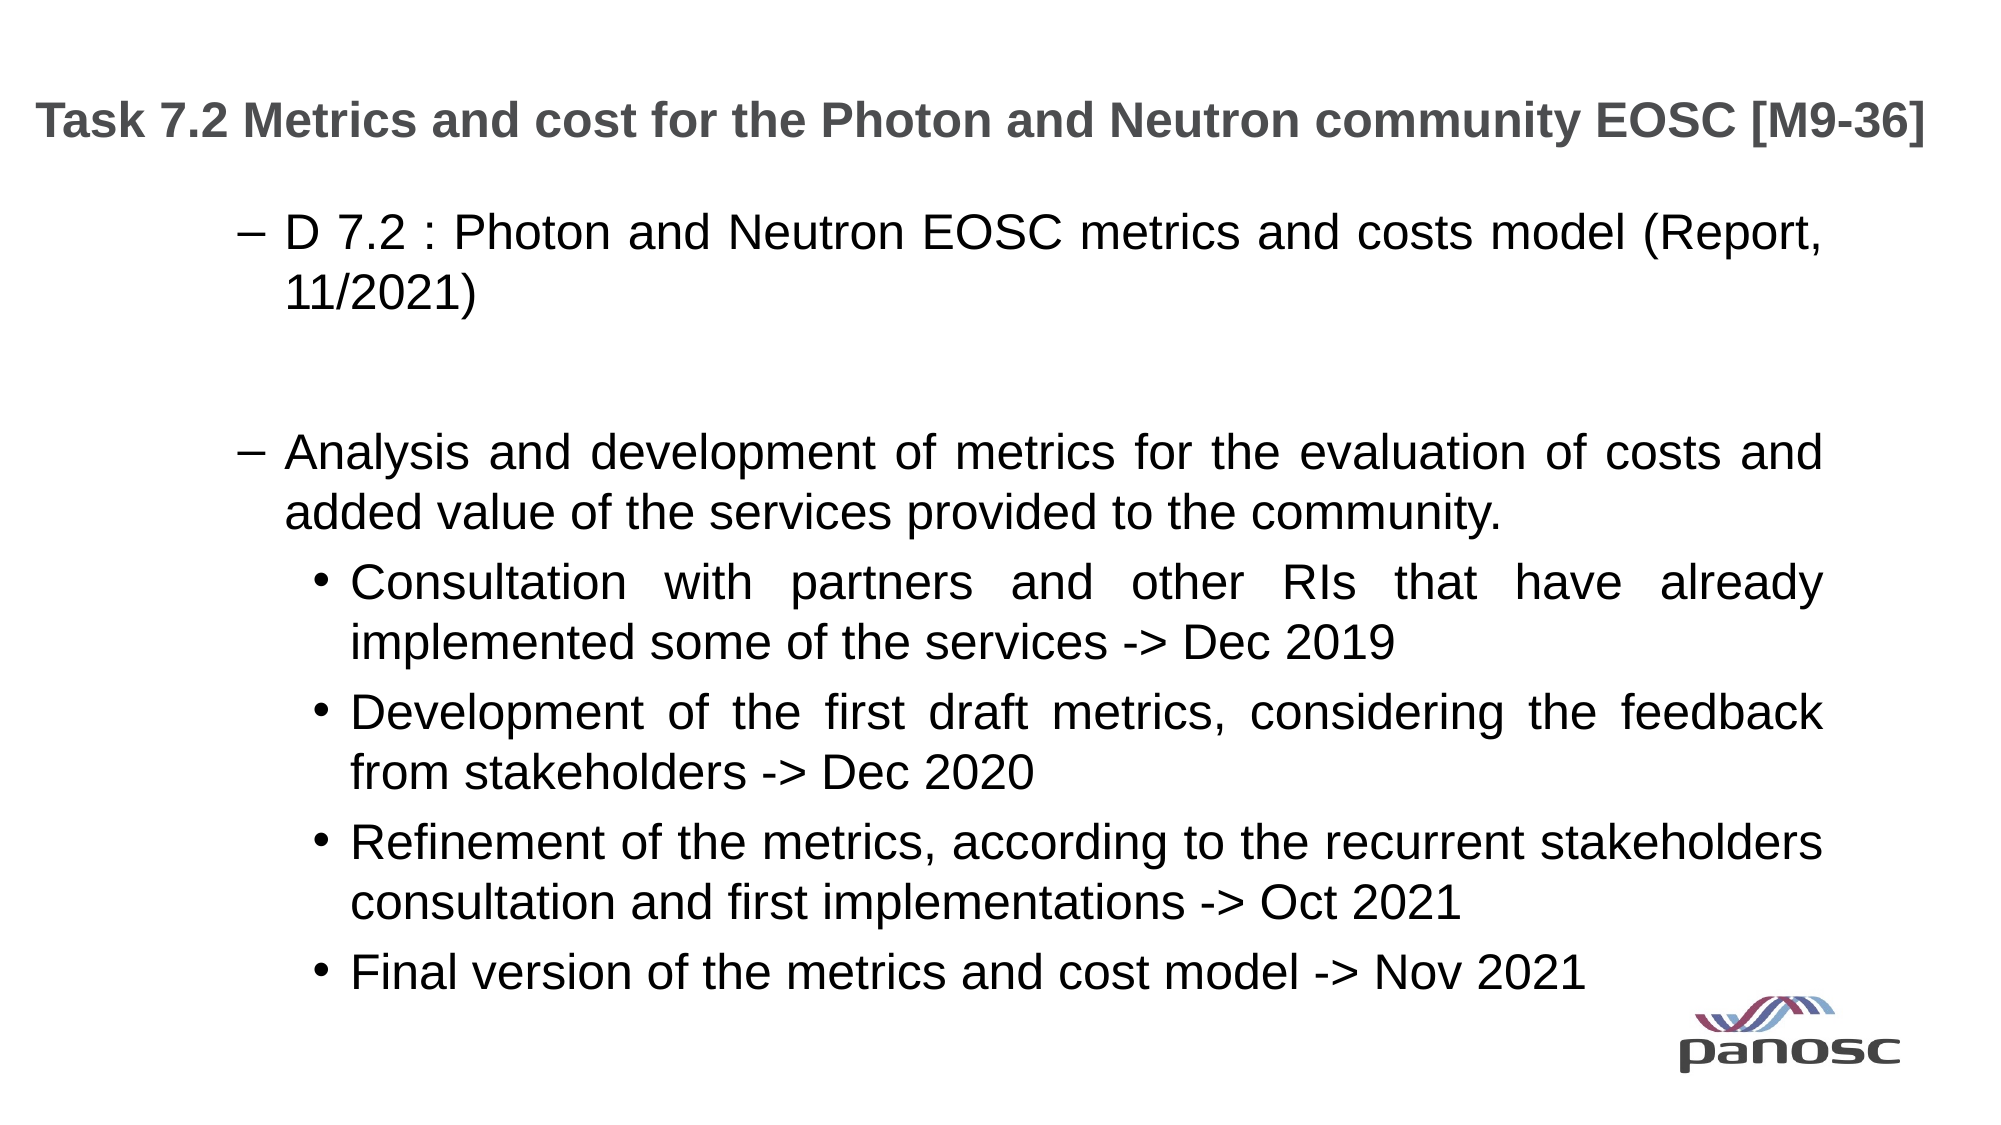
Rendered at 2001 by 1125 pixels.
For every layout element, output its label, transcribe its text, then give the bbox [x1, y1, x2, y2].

list D 7.2 : Photon and Neutron EOSC metrics and costs model (Report, 11/2021) Analysis and development of metrics for the evaluation of costs and added value of the services provided to the community. Consultation with partners and other RIs that have already implemented some of the services -> Dec 2019 Development of the first draft metrics, considering the feedback from stakeholders -> Dec 2020 Refinement of the metrics, according to the recurrent stakeholders consultation and first implementations -> Oct 2021 Final version of the metrics and cost model -> Nov 2021 [162, 200, 1825, 1063]
title Task 7.2 Metrics and cost for the Photon and Neutron community EOSC [M9-36] [0, 87, 1963, 161]
picture [1, 947, 1999, 1125]
